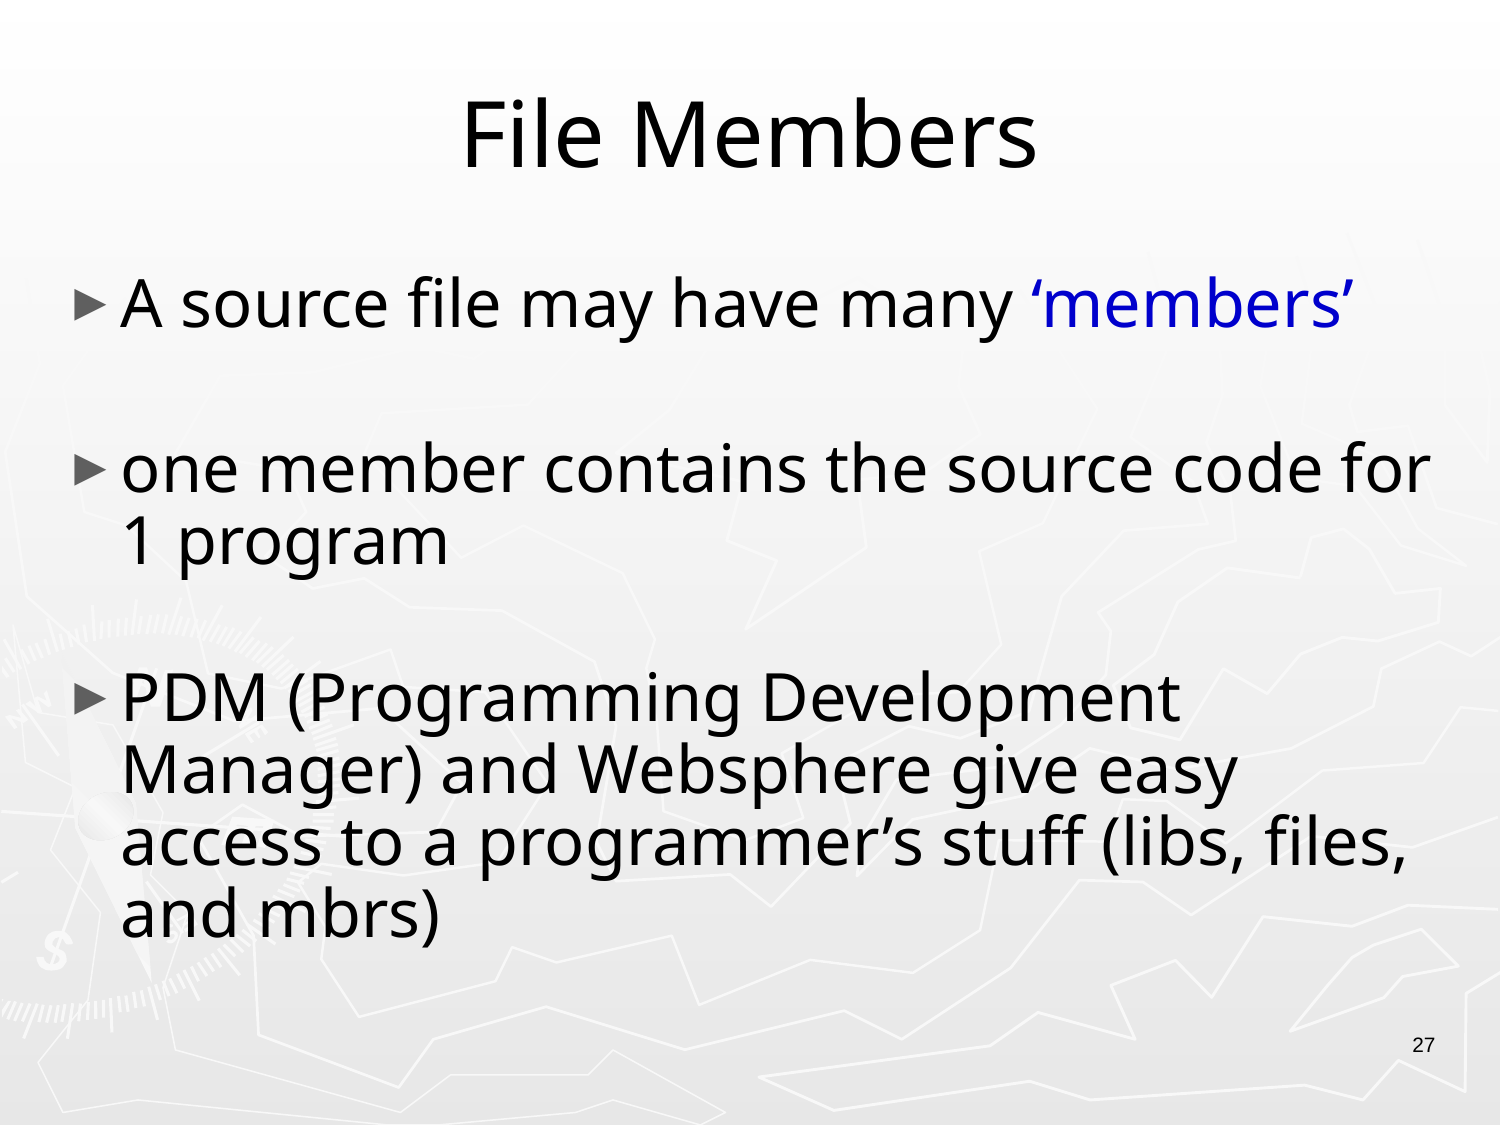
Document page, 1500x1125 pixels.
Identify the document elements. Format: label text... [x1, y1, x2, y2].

list A source file may have many ‘members’ one member contains the source code for 1 program PDM (Programming Development Manager) and Websphere give easy access to a programmer’s stuff (libs, files, and mbrs) [49, 262, 1451, 1001]
slide_number 27 [1074, 1024, 1451, 1103]
title File Members [49, 37, 1451, 225]
